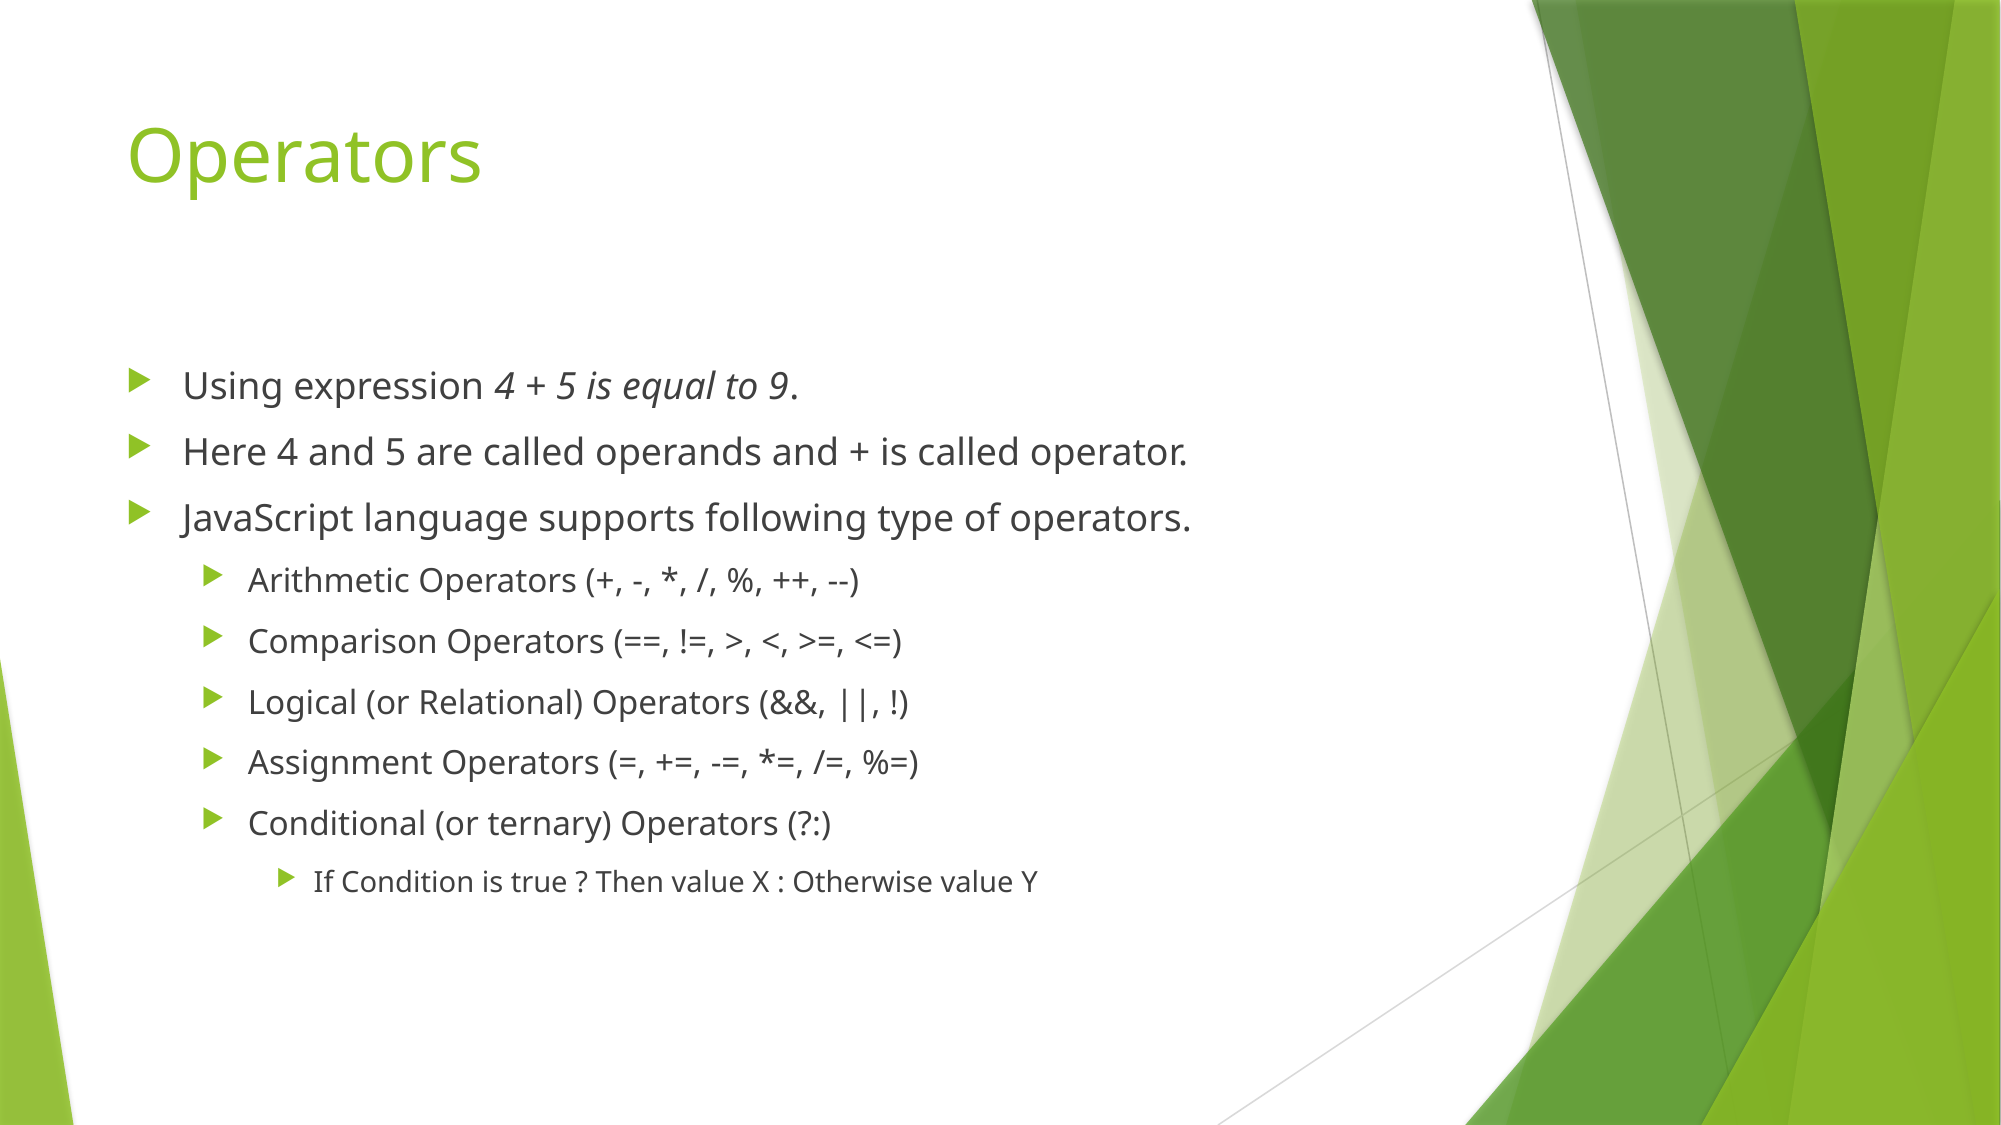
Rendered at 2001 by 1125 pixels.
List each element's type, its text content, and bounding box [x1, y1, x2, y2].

title Operators [111, 99, 1522, 317]
list Using expression 4 + 5 is equal to 9. Here 4 and 5 are called operands and + is called operator. JavaScript language supports following type of operators. Arithmetic Operators (+, -, *, /, %, ++, --) Comparison Operators (==, !=, >, <, >=, <=) Logical (or Relational) Operators (&&, ||, !) Assignment Operators (=, +=, -=, *=, /=, %=) Conditional (or ternary) Operators (?:) If Condition is true ? Then value X : Otherwise value Y [111, 354, 1522, 992]
